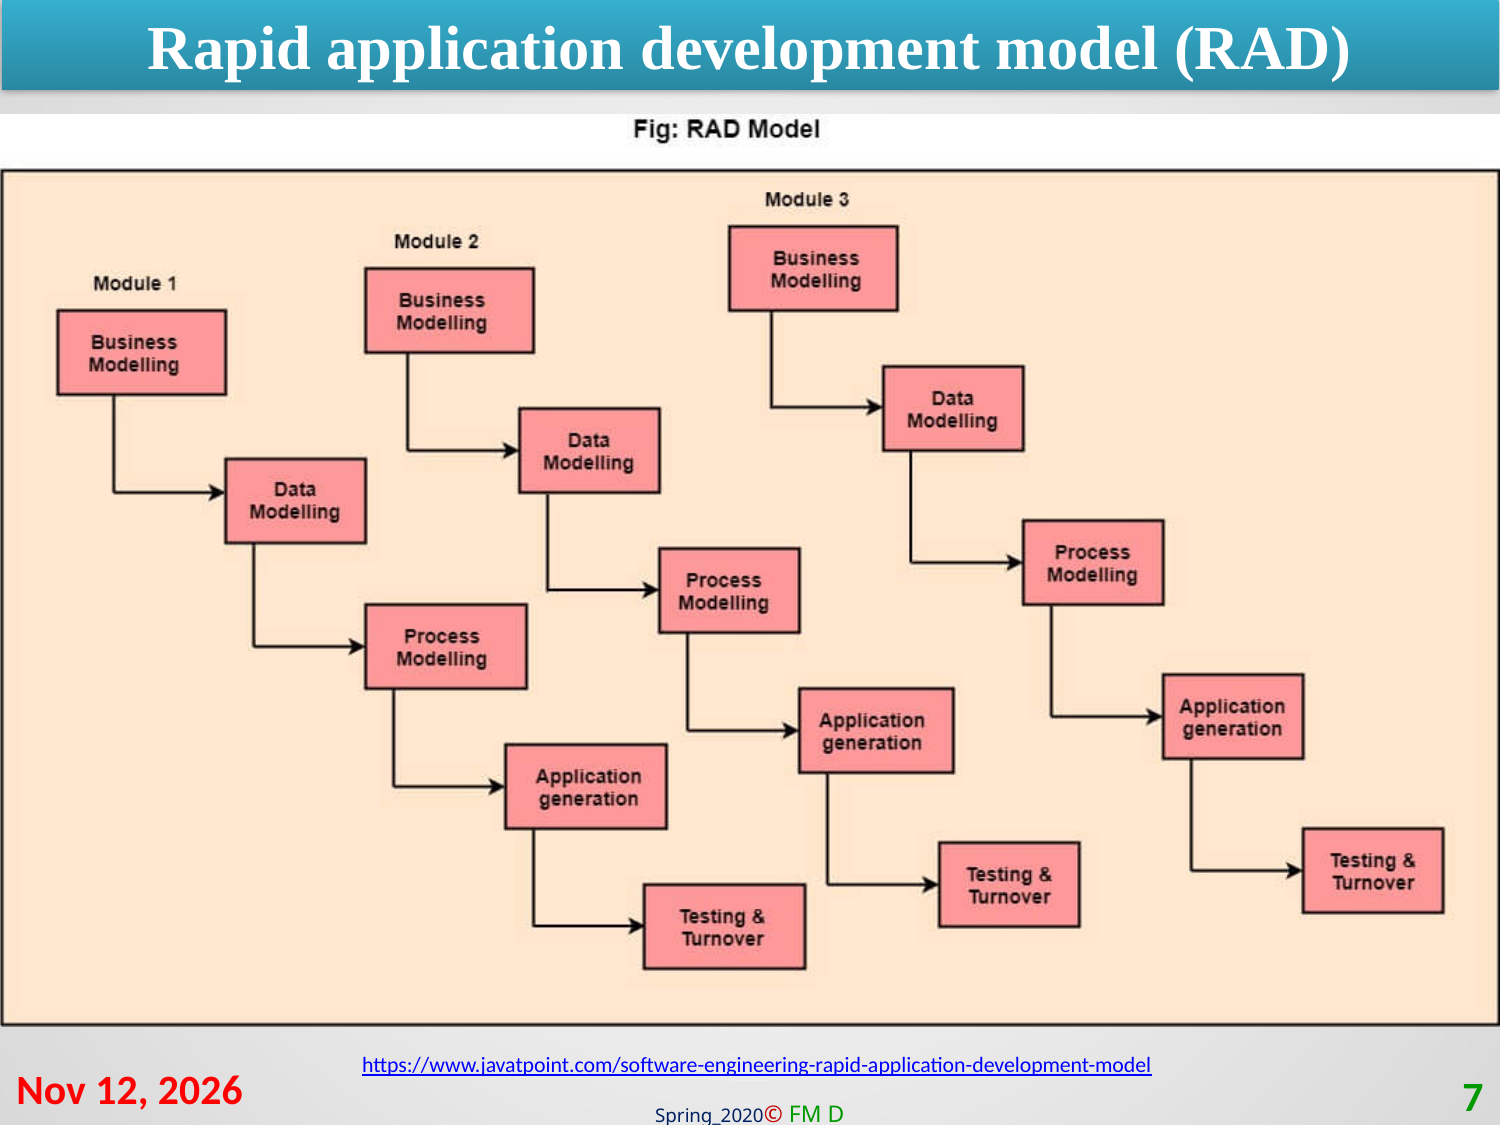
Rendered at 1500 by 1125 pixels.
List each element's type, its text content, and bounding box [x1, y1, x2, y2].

picture [0, 114, 1500, 1028]
text_box Rapid application development model (RAD) [2, 0, 1499, 90]
slide_number 7 [1148, 1065, 1499, 1125]
slide_number 11-Jul-20 [1, 1057, 352, 1118]
text_box https://www.javatpoint.com/software-engineering-rapid-application-development-model [347, 1043, 1437, 1085]
